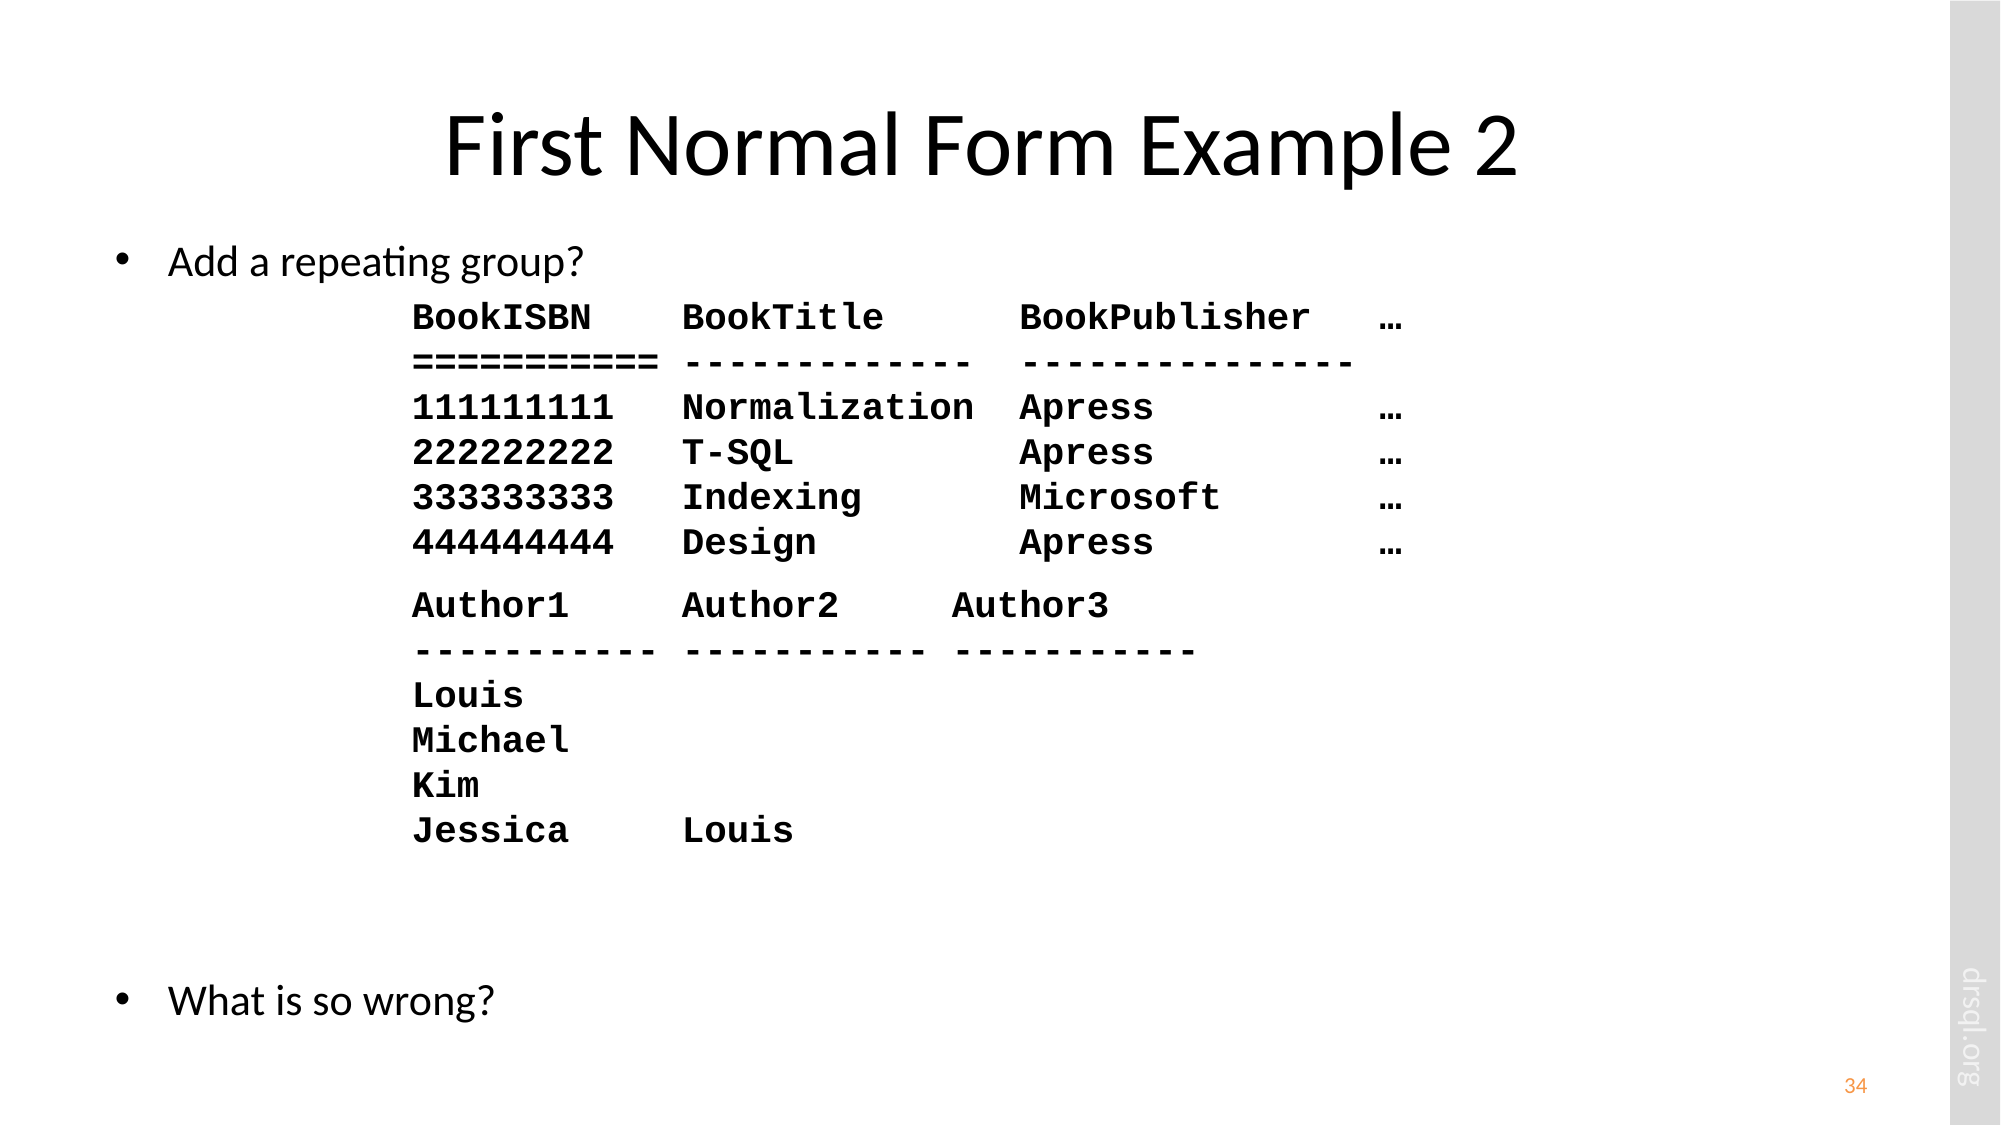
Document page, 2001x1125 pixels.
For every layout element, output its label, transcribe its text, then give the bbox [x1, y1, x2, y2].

text_box Author1 Author2 Author3 ----------- ----------- ----------- Louis Michael Kim Jessica Louis [397, 573, 1705, 858]
list Add a repeating group? What is so wrong? [99, 224, 1900, 1038]
title First Normal Form Example 2 [99, 45, 1867, 224]
text_box BookISBN BookTitle BookPublisher … =========== ------------- --------------- 111111111 Normalization Apress … 222222222 T-SQL Apress … 333333333 Indexing Microsoft … 444444444 Design Apress … [397, 284, 1685, 570]
